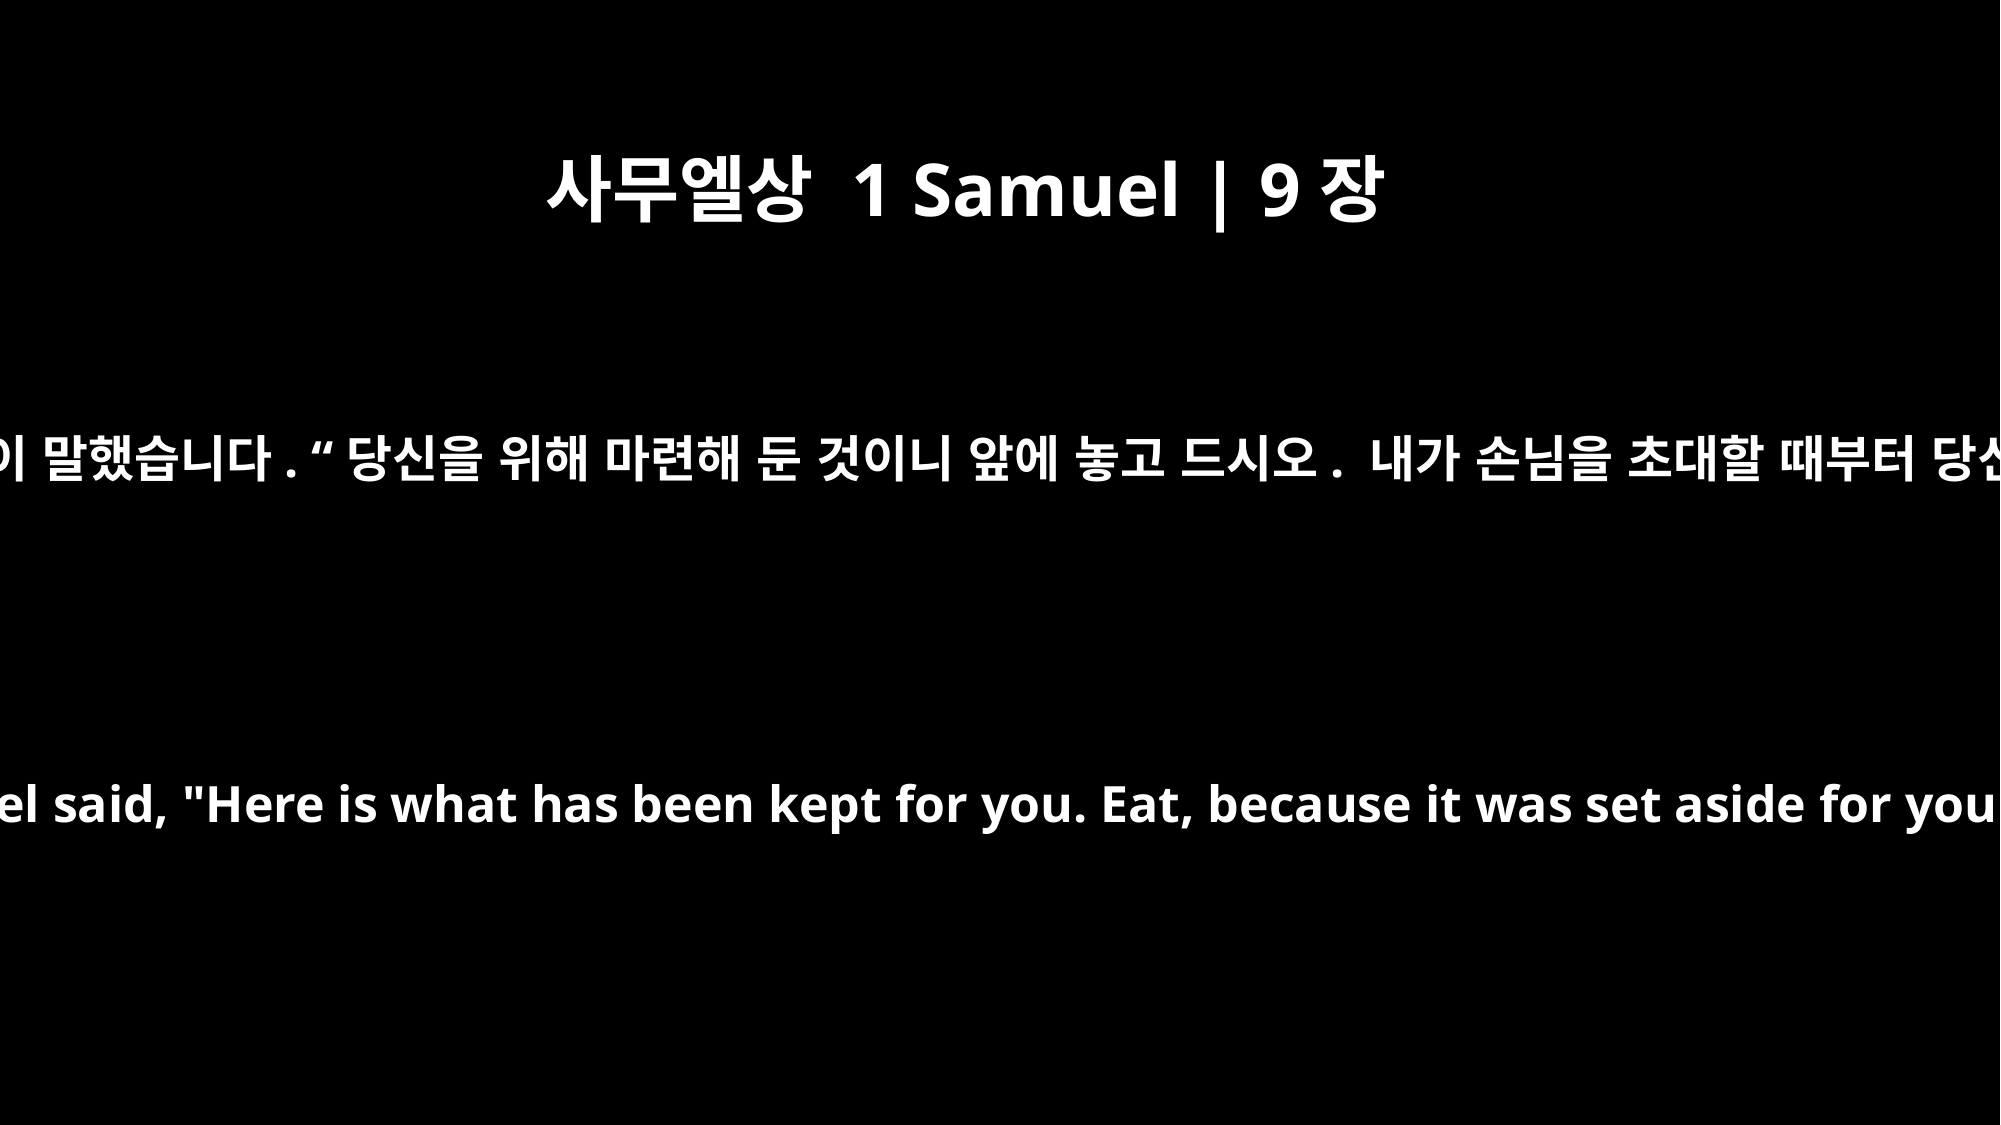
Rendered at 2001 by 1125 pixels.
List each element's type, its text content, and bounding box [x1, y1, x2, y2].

text_box So the cook took up the leg with what was on it and set it in front of Saul. Samuel said, "Here is what has been kept for you. Eat, because it was set aside for you for this occasion, from the time I said, `I have invited guests.'" And Saul dined with Samuel that day. [0, 764, 2000, 900]
text_box 사무엘상 1 Samuel | 9장 [530, 136, 1402, 239]
text_box 24 요리사가 넓적다리와 그 위에 붙은 것을 가져와 사울 앞에 놓았습니다. 그러자 사무엘이 말했습니다. “당신을 위해 마련해 둔 것이니 앞에 놓고 드시오. 내가 손님을 초대할 때부터 당신을 위해 따로 마련해 둔 것이오.” 사울은 그날 사무엘과 함께 저녁을 먹었습니다. [0, 359, 2000, 495]
